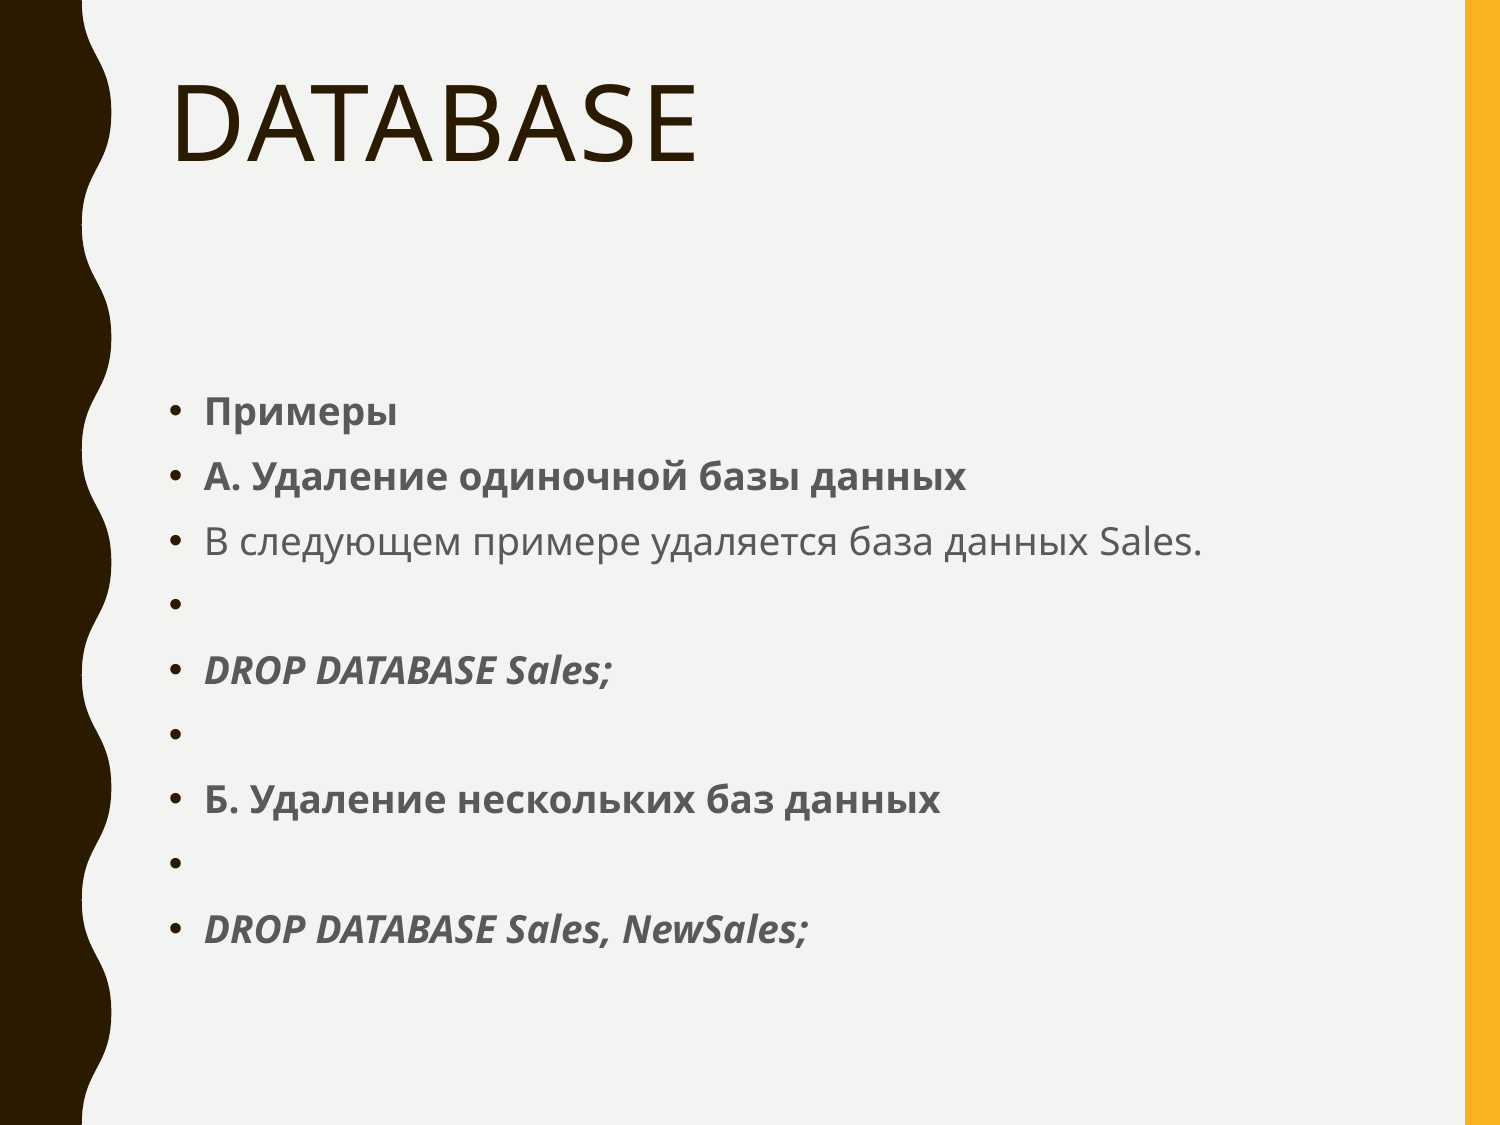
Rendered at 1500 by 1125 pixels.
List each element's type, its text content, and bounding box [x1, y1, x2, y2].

title DATABASE [154, 62, 1407, 308]
list Примеры A. Удаление одиночной базы данных В следующем примере удаляется база данных Sales. DROP DATABASE Sales; Б. Удаление нескольких баз данных DROP DATABASE Sales, NewSales; [154, 375, 1407, 965]
